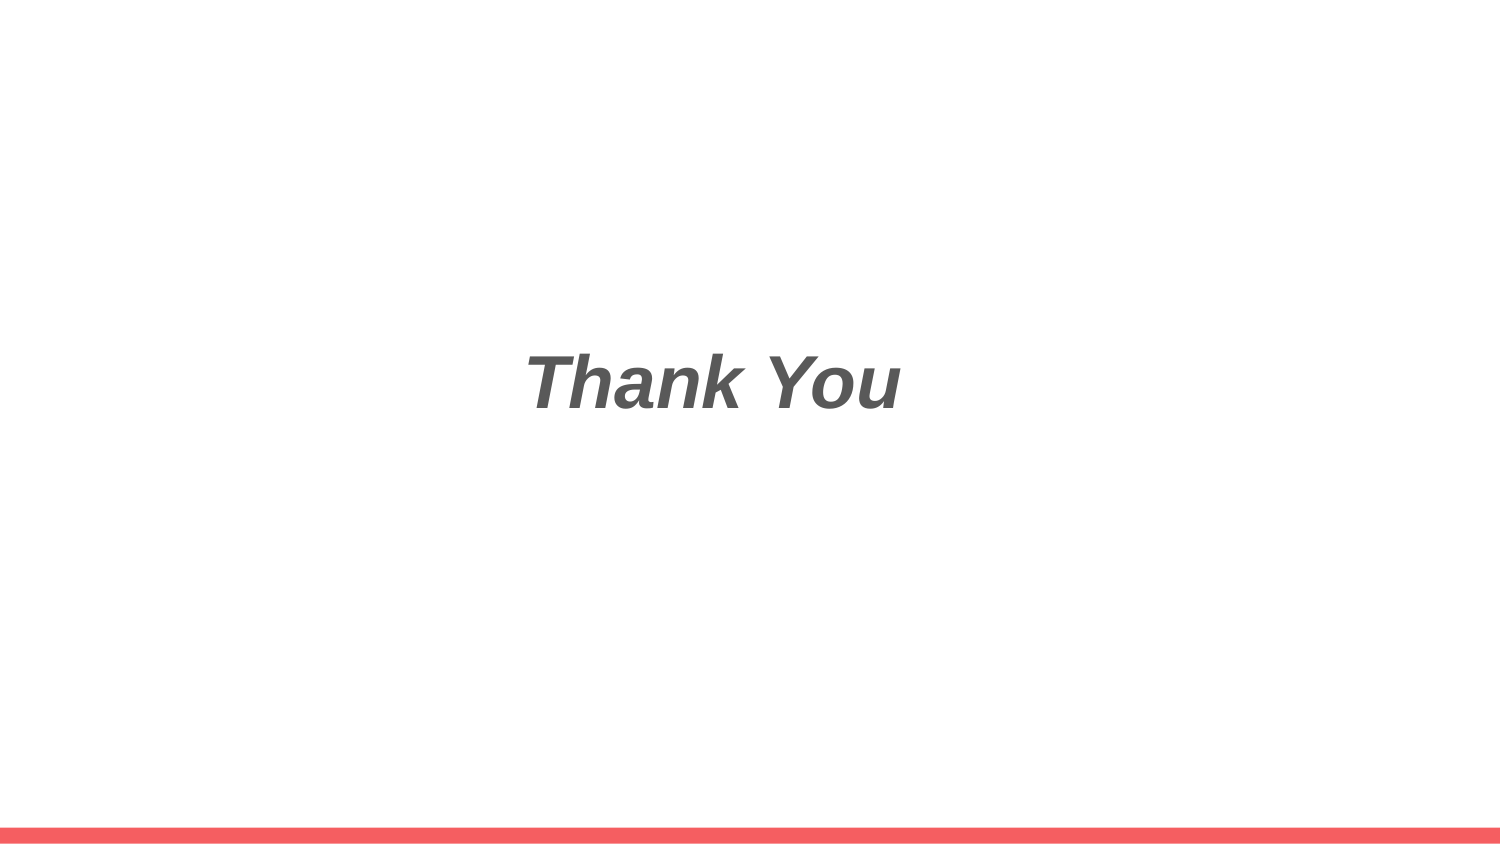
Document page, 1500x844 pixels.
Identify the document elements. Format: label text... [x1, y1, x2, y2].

list Thank You [58, 141, 1456, 703]
